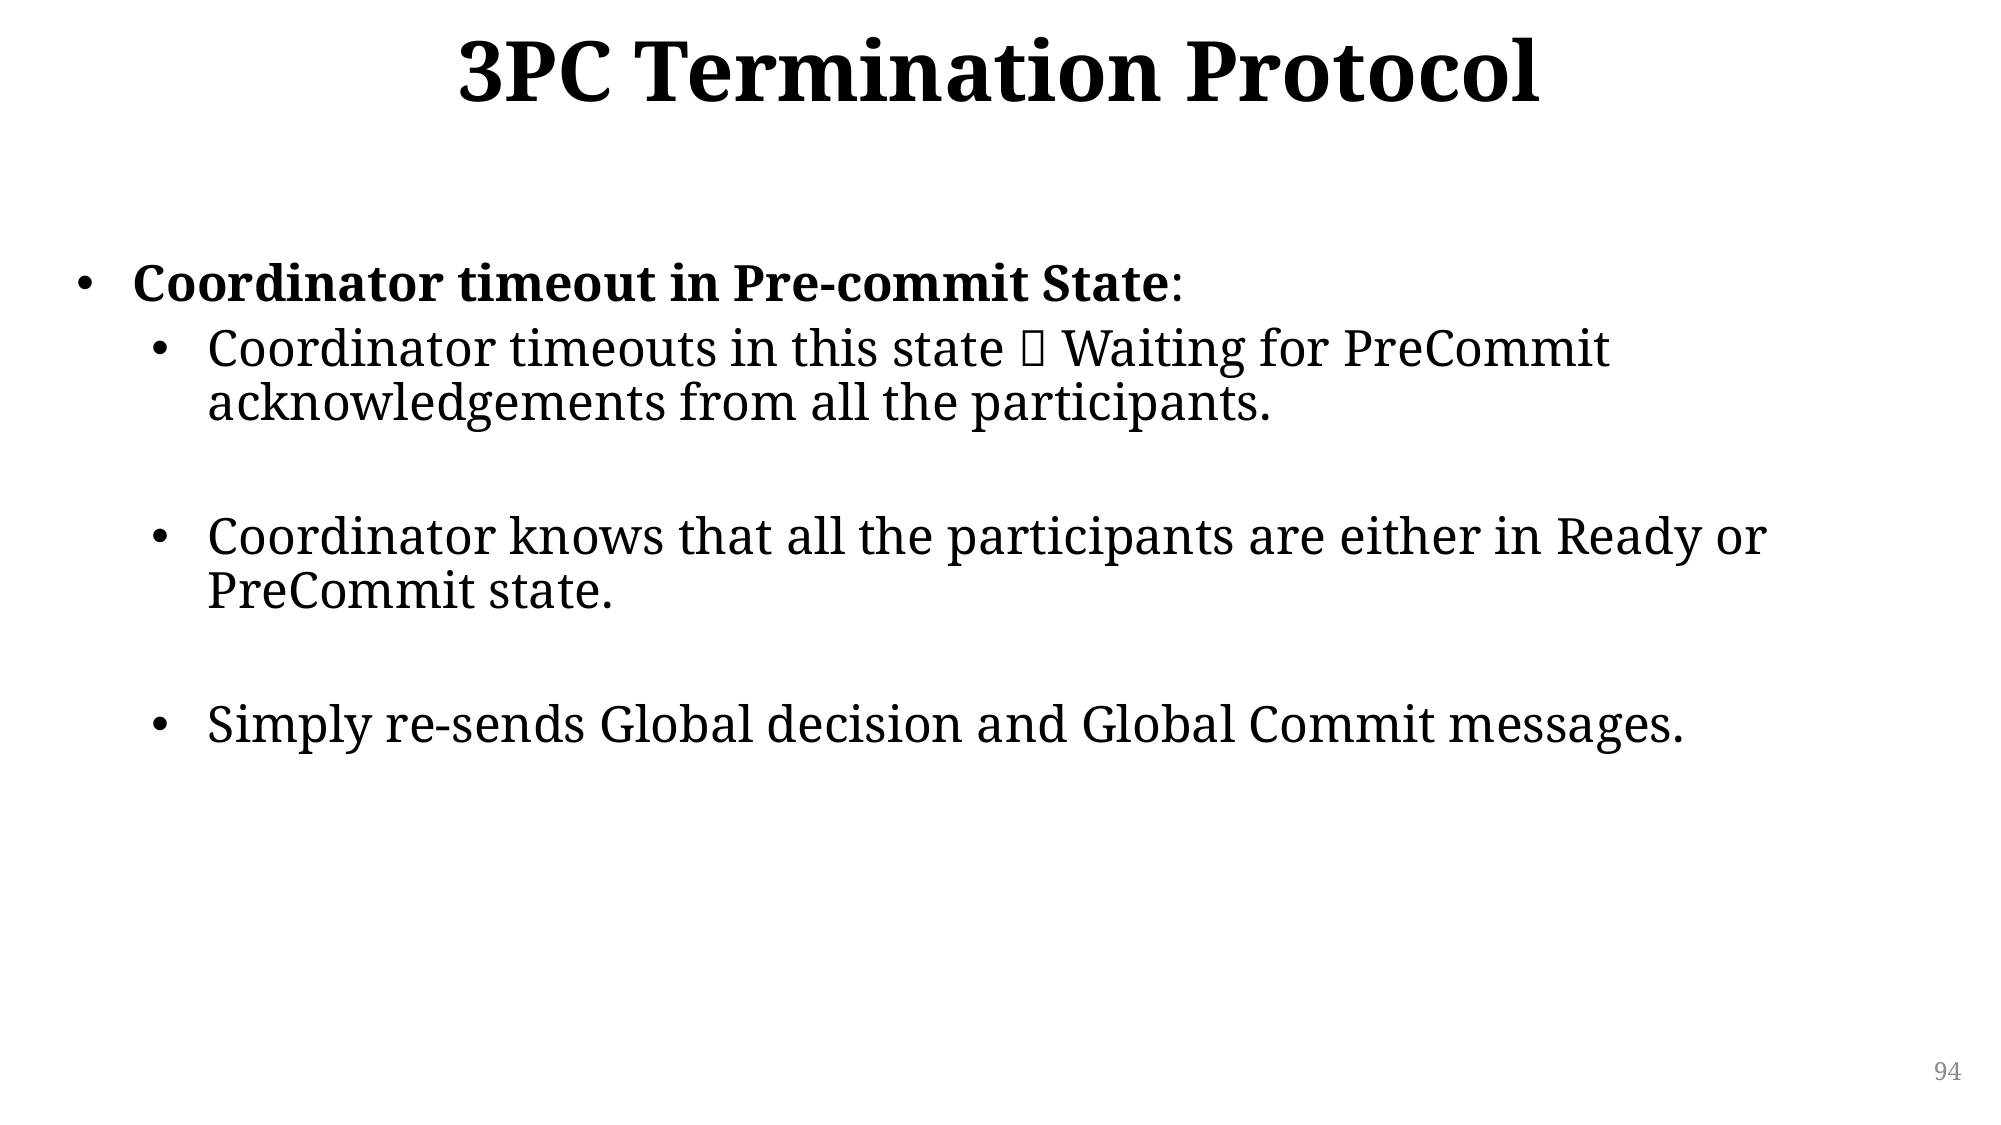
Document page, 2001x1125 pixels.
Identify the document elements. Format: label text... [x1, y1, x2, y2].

title 3PC Termination Protocol [137, 0, 1863, 149]
list Coordinator timeout in Pre-commit State: Coordinator timeouts in this state  Waiting for PreCommit acknowledgements from all the participants. Coordinator knows that all the participants are either in Ready or PreCommit state. Simply re-sends Global decision and Global Commit messages. [61, 251, 2000, 1103]
